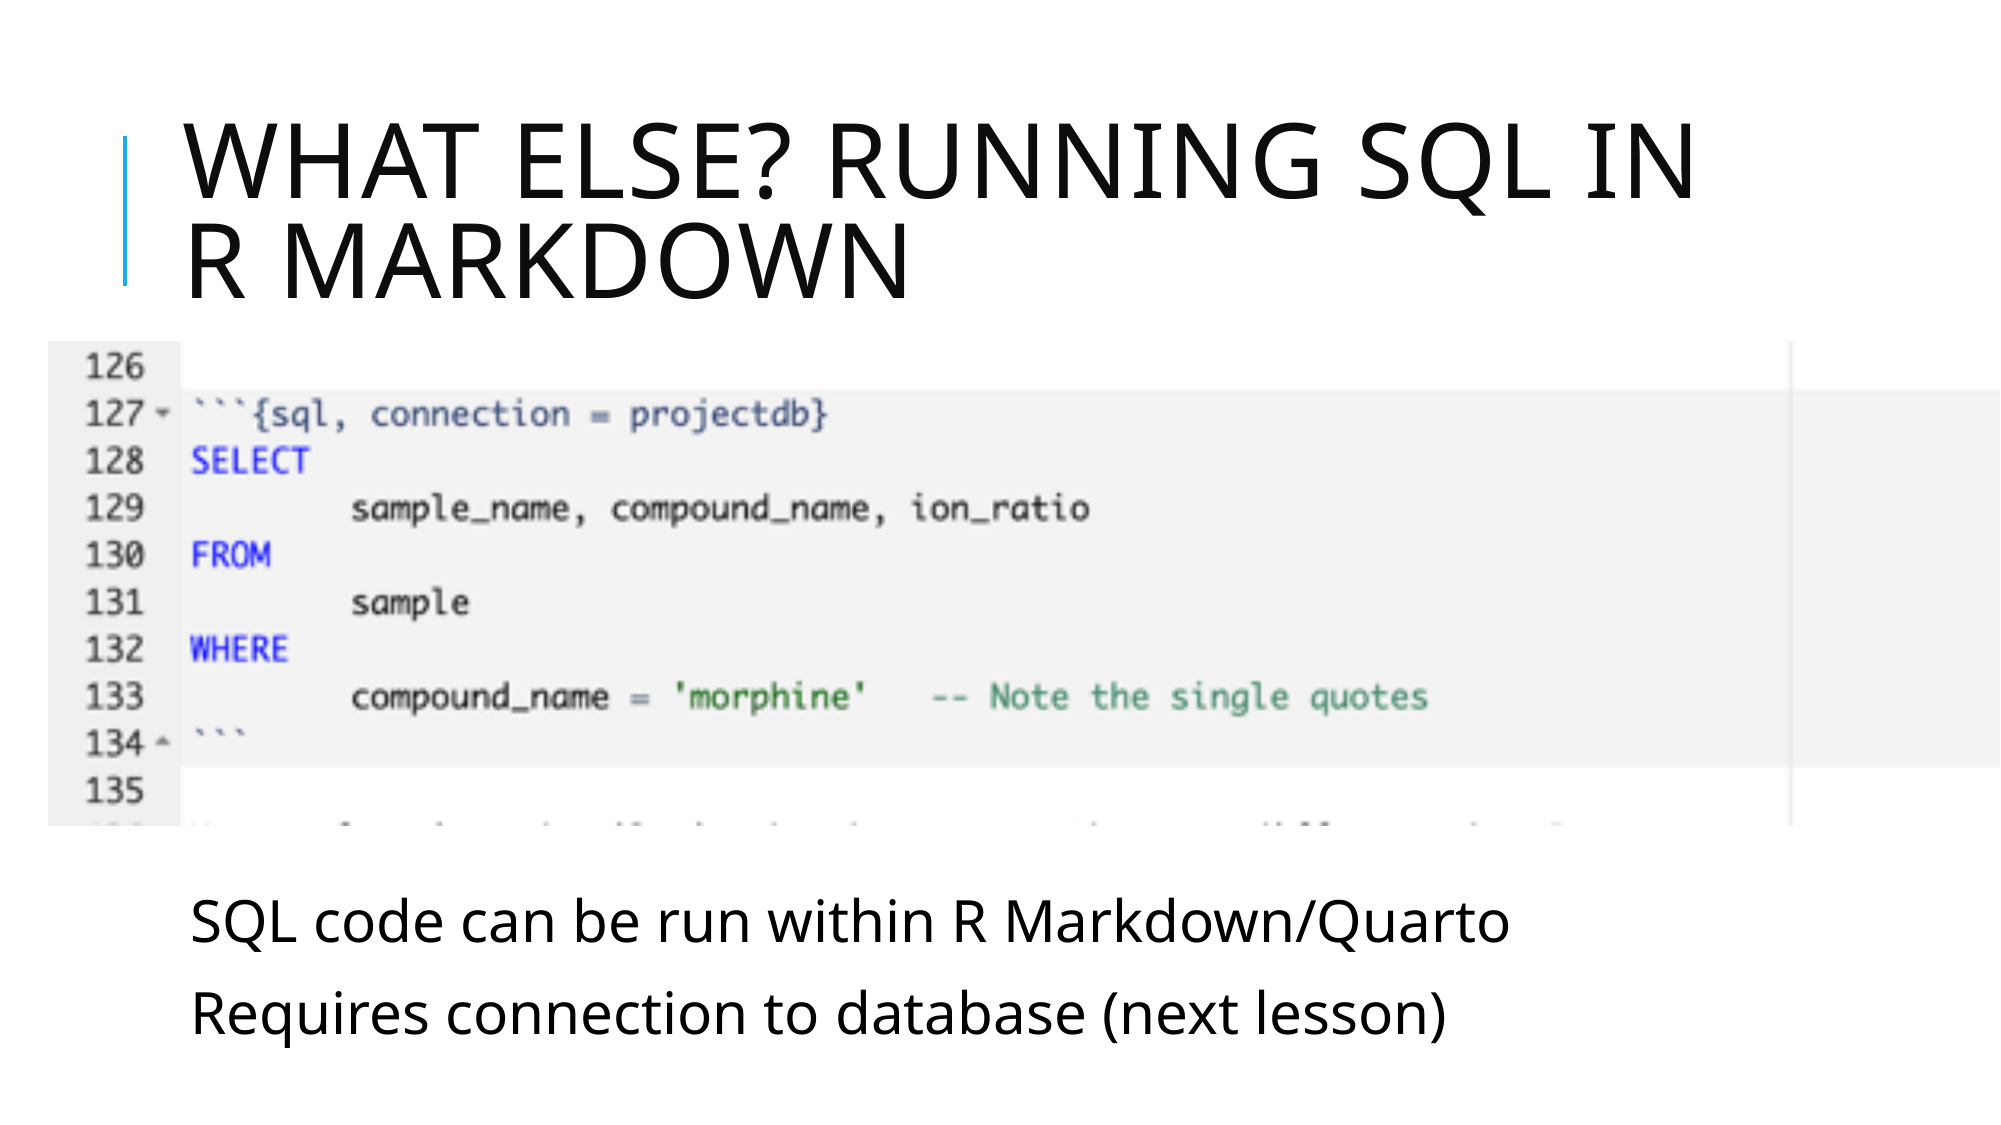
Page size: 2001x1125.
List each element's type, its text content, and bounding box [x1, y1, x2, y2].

list SQL code can be run within R Markdown/Quarto Requires connection to database (next lesson) [168, 884, 1763, 1070]
picture [48, 341, 2000, 827]
title What Else? Running SQL in R Markdown [168, 96, 1763, 338]
